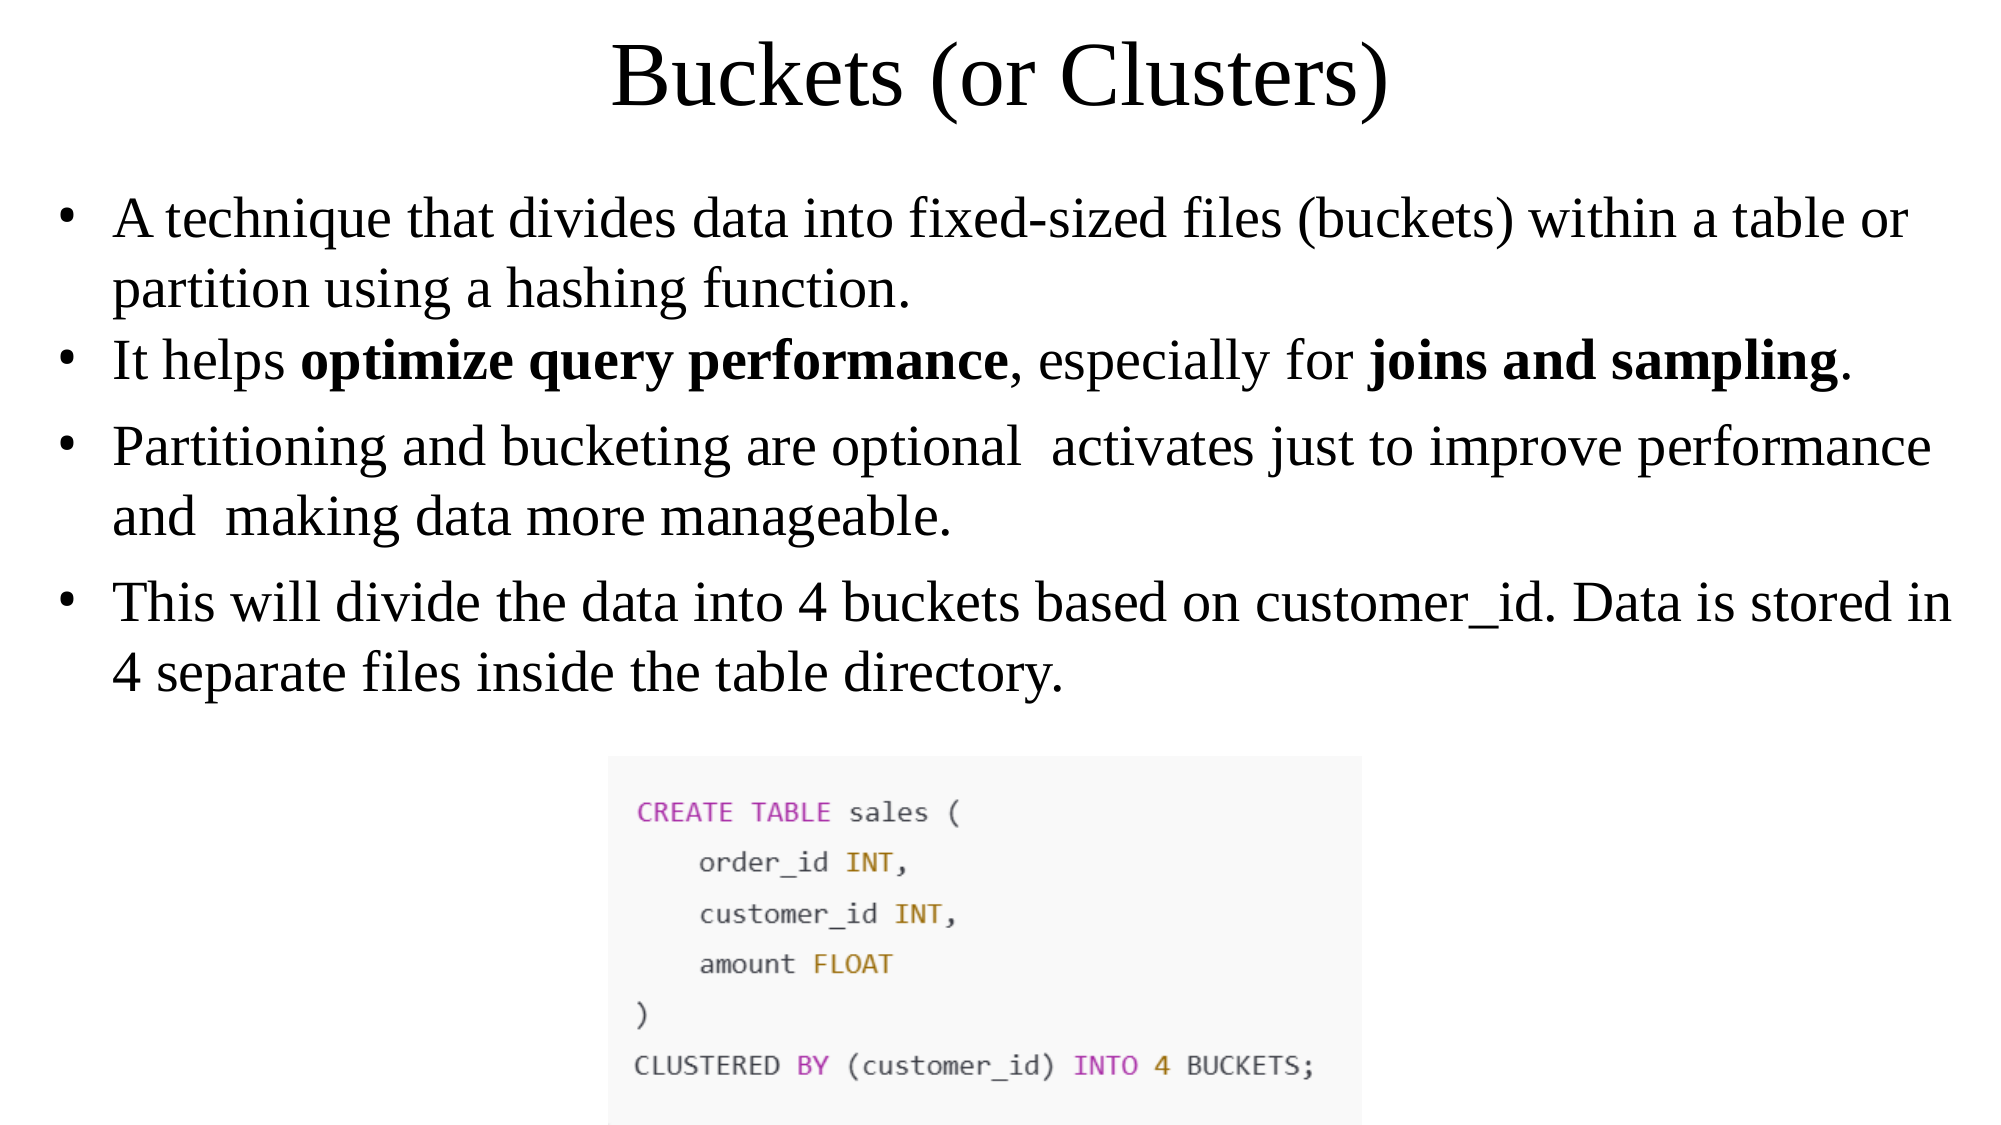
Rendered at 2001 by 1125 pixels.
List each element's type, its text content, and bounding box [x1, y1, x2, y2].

text_box A technique that divides data into fixed-sized files (buckets) within a table or partition using a hashing function. It helps optimize query performance, especially for joins and sampling. Partitioning and bucketing are optional activates just to improve performance and making data more manageable. This will divide the data into 4 buckets based on customer_id. Data is stored in 4 separate files inside the table directory. [54, 176, 1978, 800]
title Buckets (or Clusters) [608, 0, 1392, 170]
picture [607, 755, 1362, 1125]
